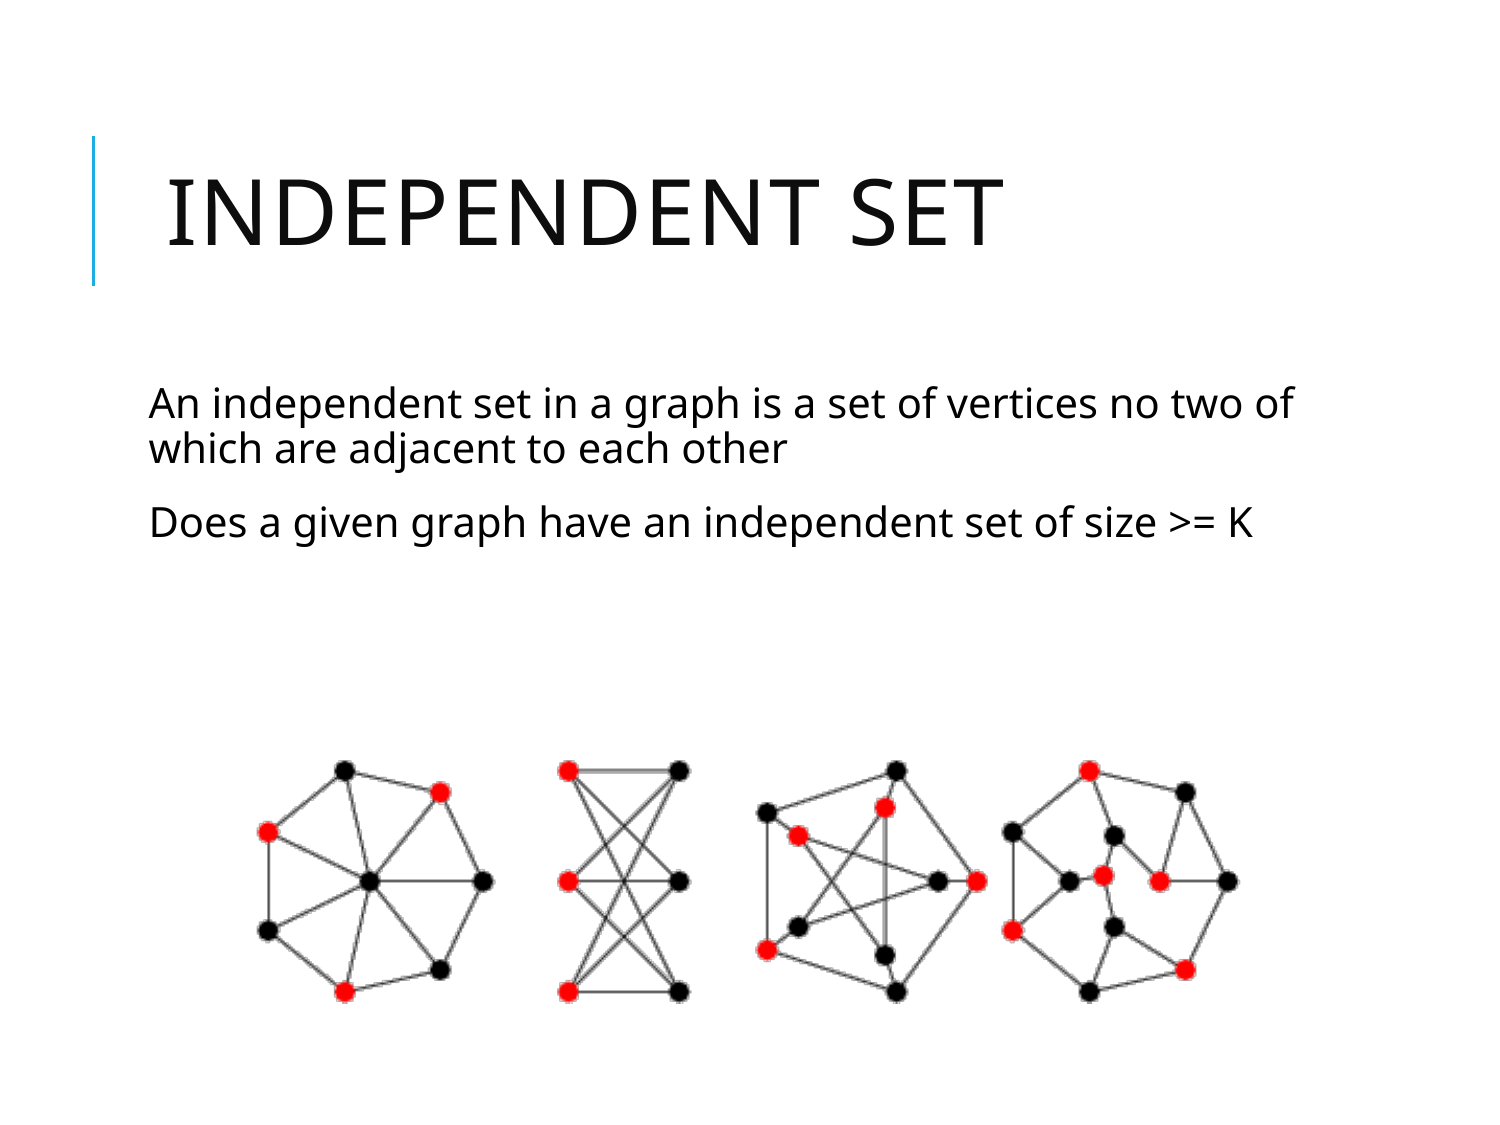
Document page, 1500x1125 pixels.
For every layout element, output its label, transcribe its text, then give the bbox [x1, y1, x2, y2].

title Independent Set [126, 96, 1322, 342]
picture [239, 757, 1259, 1004]
list An independent set in a graph is a set of vertices no two of which are adjacent to each other Does a given graph have an independent set of size >= K [126, 375, 1322, 1035]
